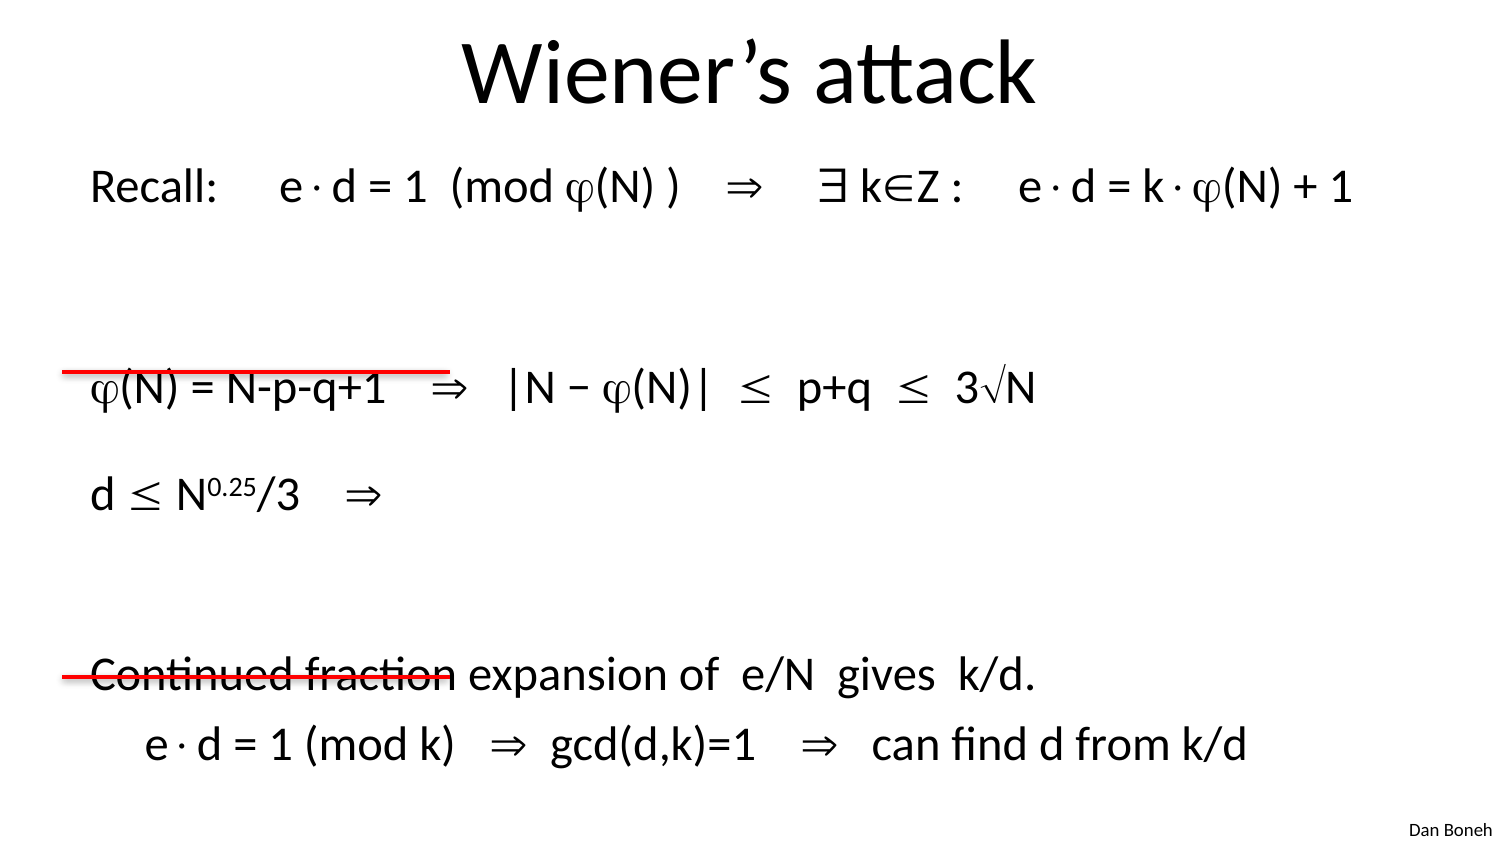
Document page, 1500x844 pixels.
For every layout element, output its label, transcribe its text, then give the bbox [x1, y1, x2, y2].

title Wiener’s attack [75, 0, 1425, 138]
list Recall: ed = 1 (mod (N) )   kZ : ed = k(N) + 1 (N) = N-p-q+1  |N − (N)|  p+q  3N d  N0.25/3  Continued fraction expansion of e/N gives k/d. ed = 1 (mod k)  gcd(d,k)=1  can find d from k/d [75, 146, 1417, 822]
